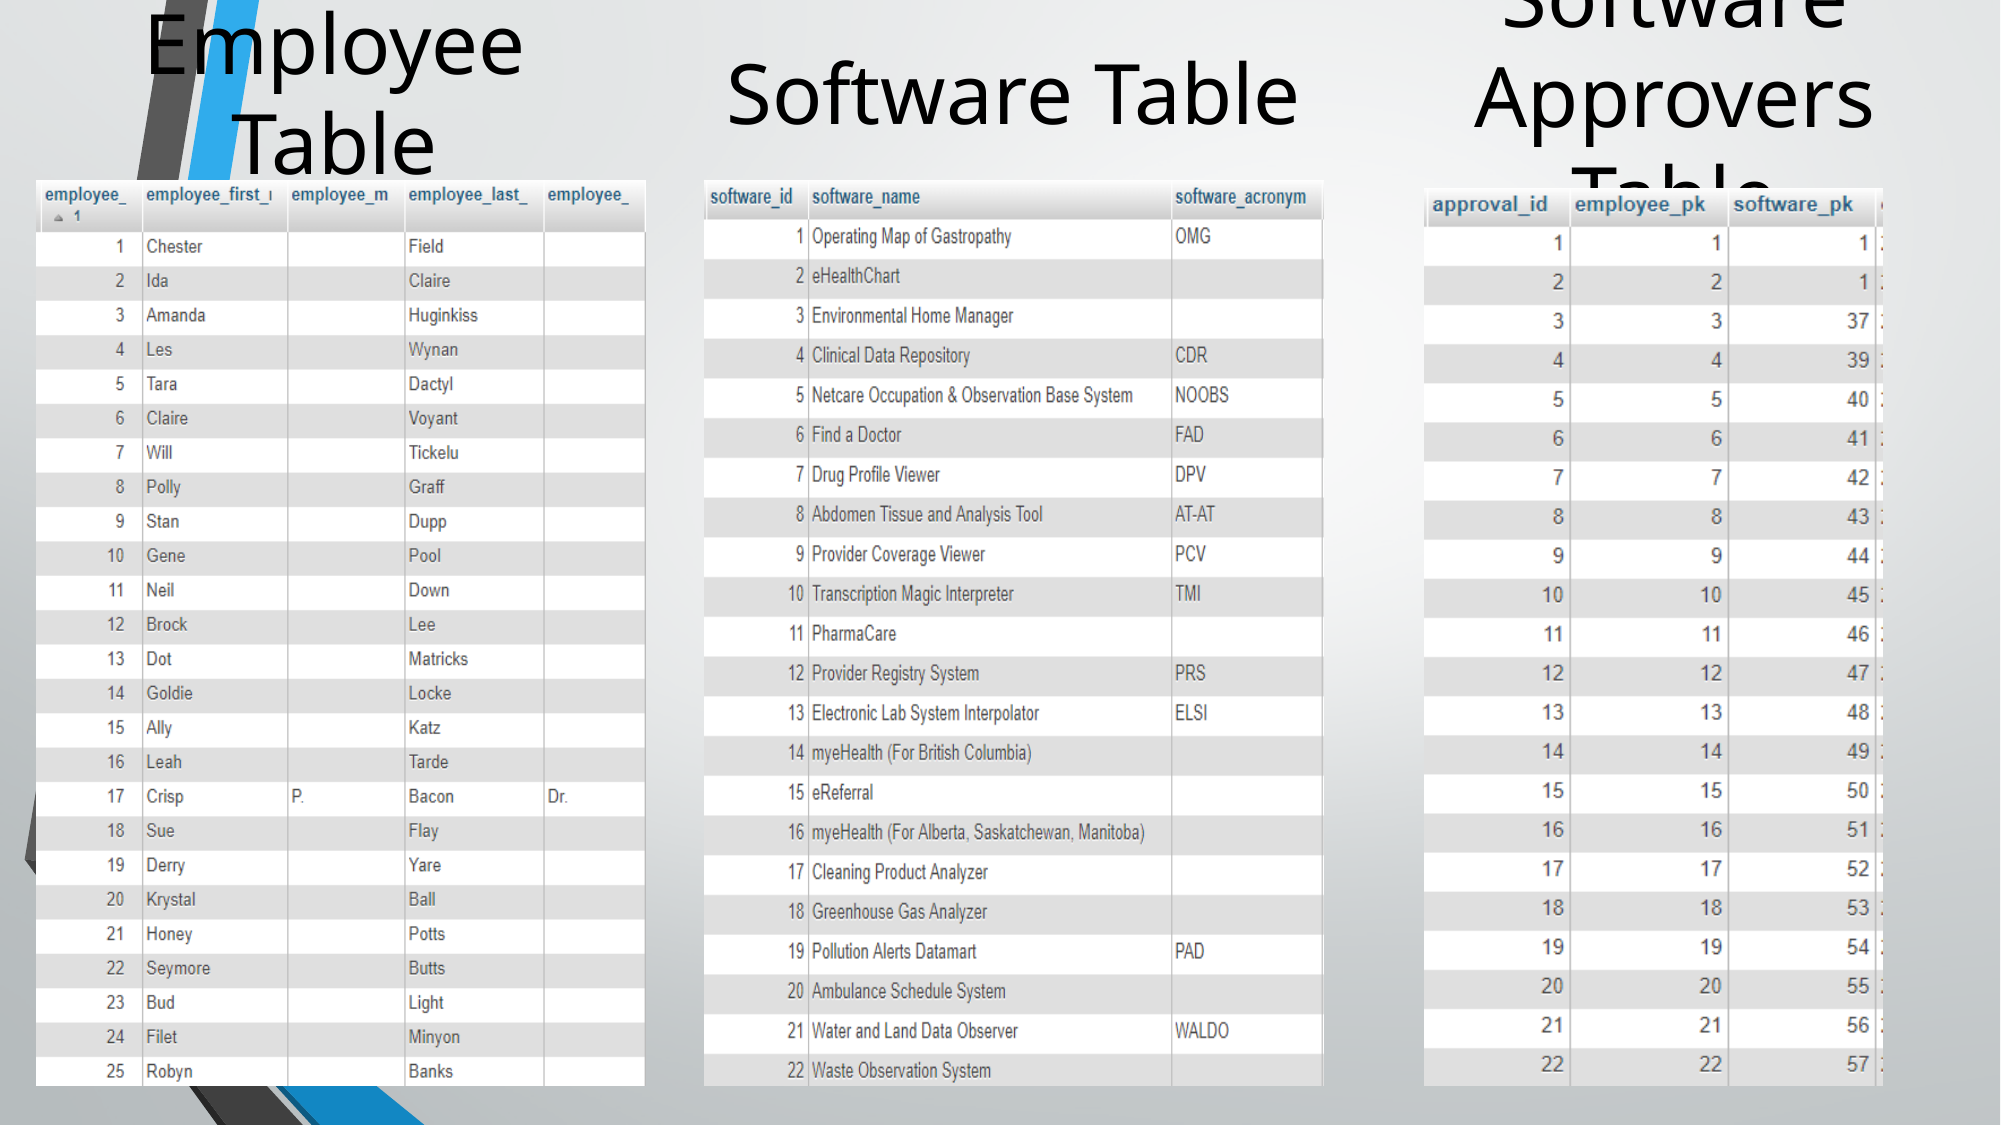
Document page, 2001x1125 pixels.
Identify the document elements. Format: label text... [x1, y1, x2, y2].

picture [704, 180, 1324, 1086]
text_box Employee Table [24, 1, 646, 181]
text_box Software Table [704, 1, 1324, 180]
picture [35, 180, 646, 1086]
title Software Approvers Table [1350, 0, 2000, 189]
picture [1424, 188, 1883, 1086]
